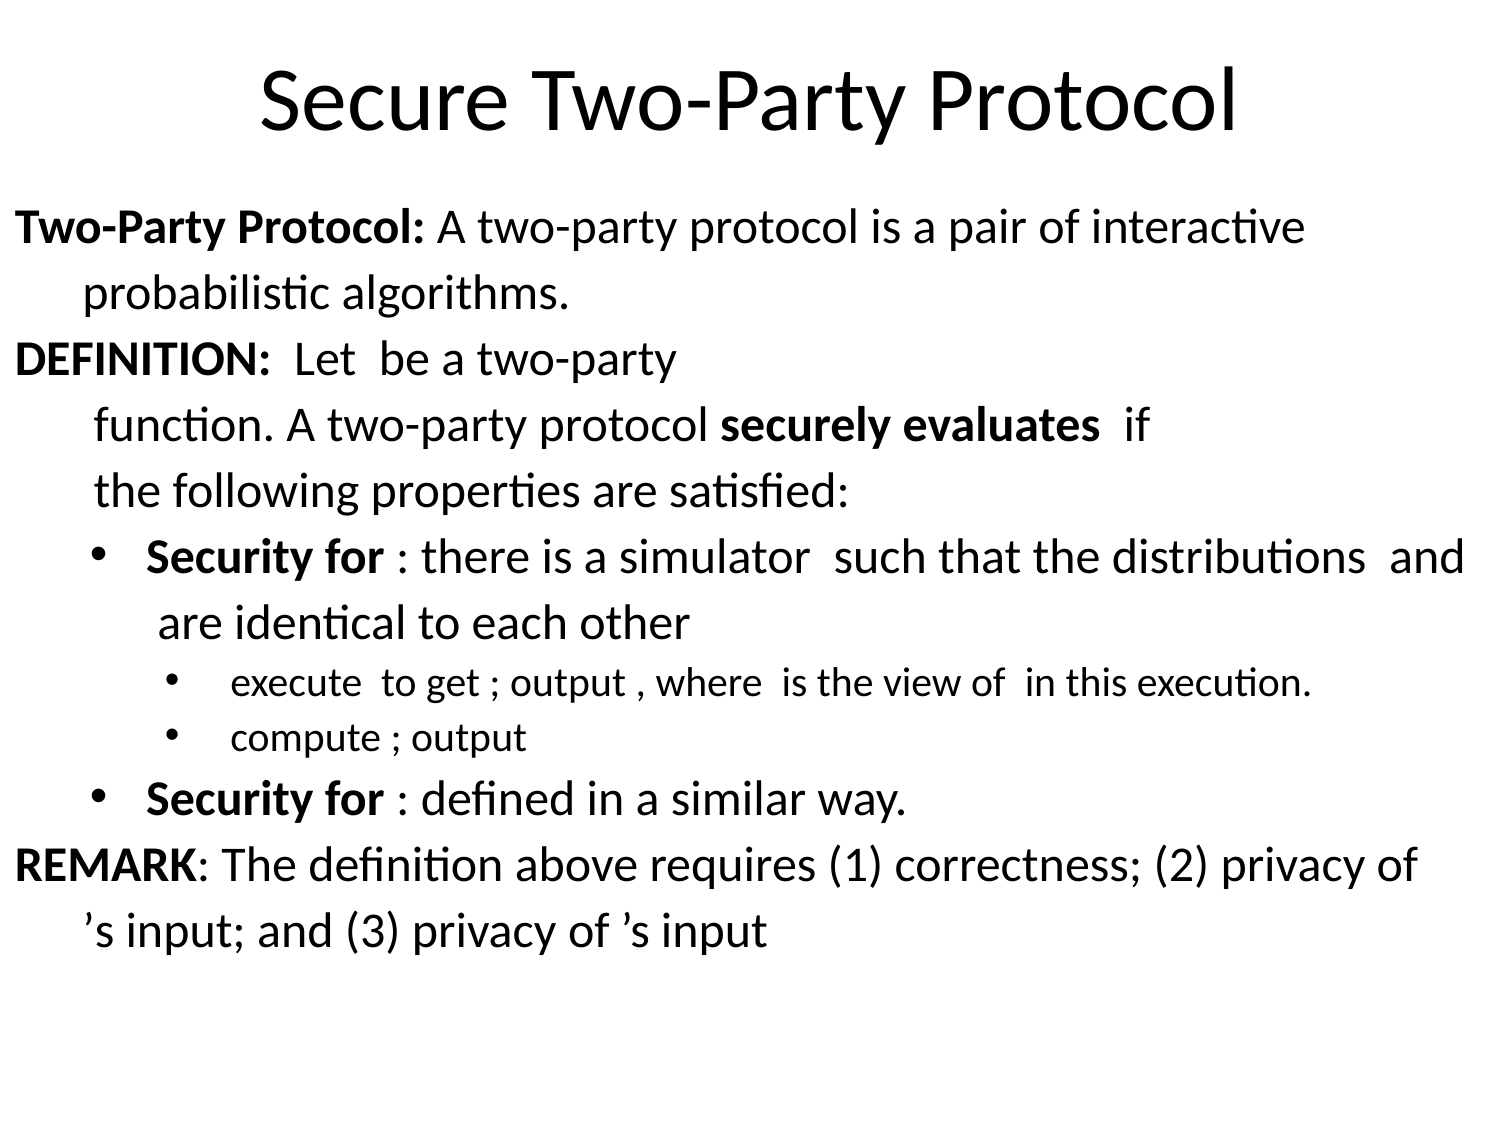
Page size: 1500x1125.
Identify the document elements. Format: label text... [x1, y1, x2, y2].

title Secure Two-Party Protocol [0, 0, 1500, 188]
